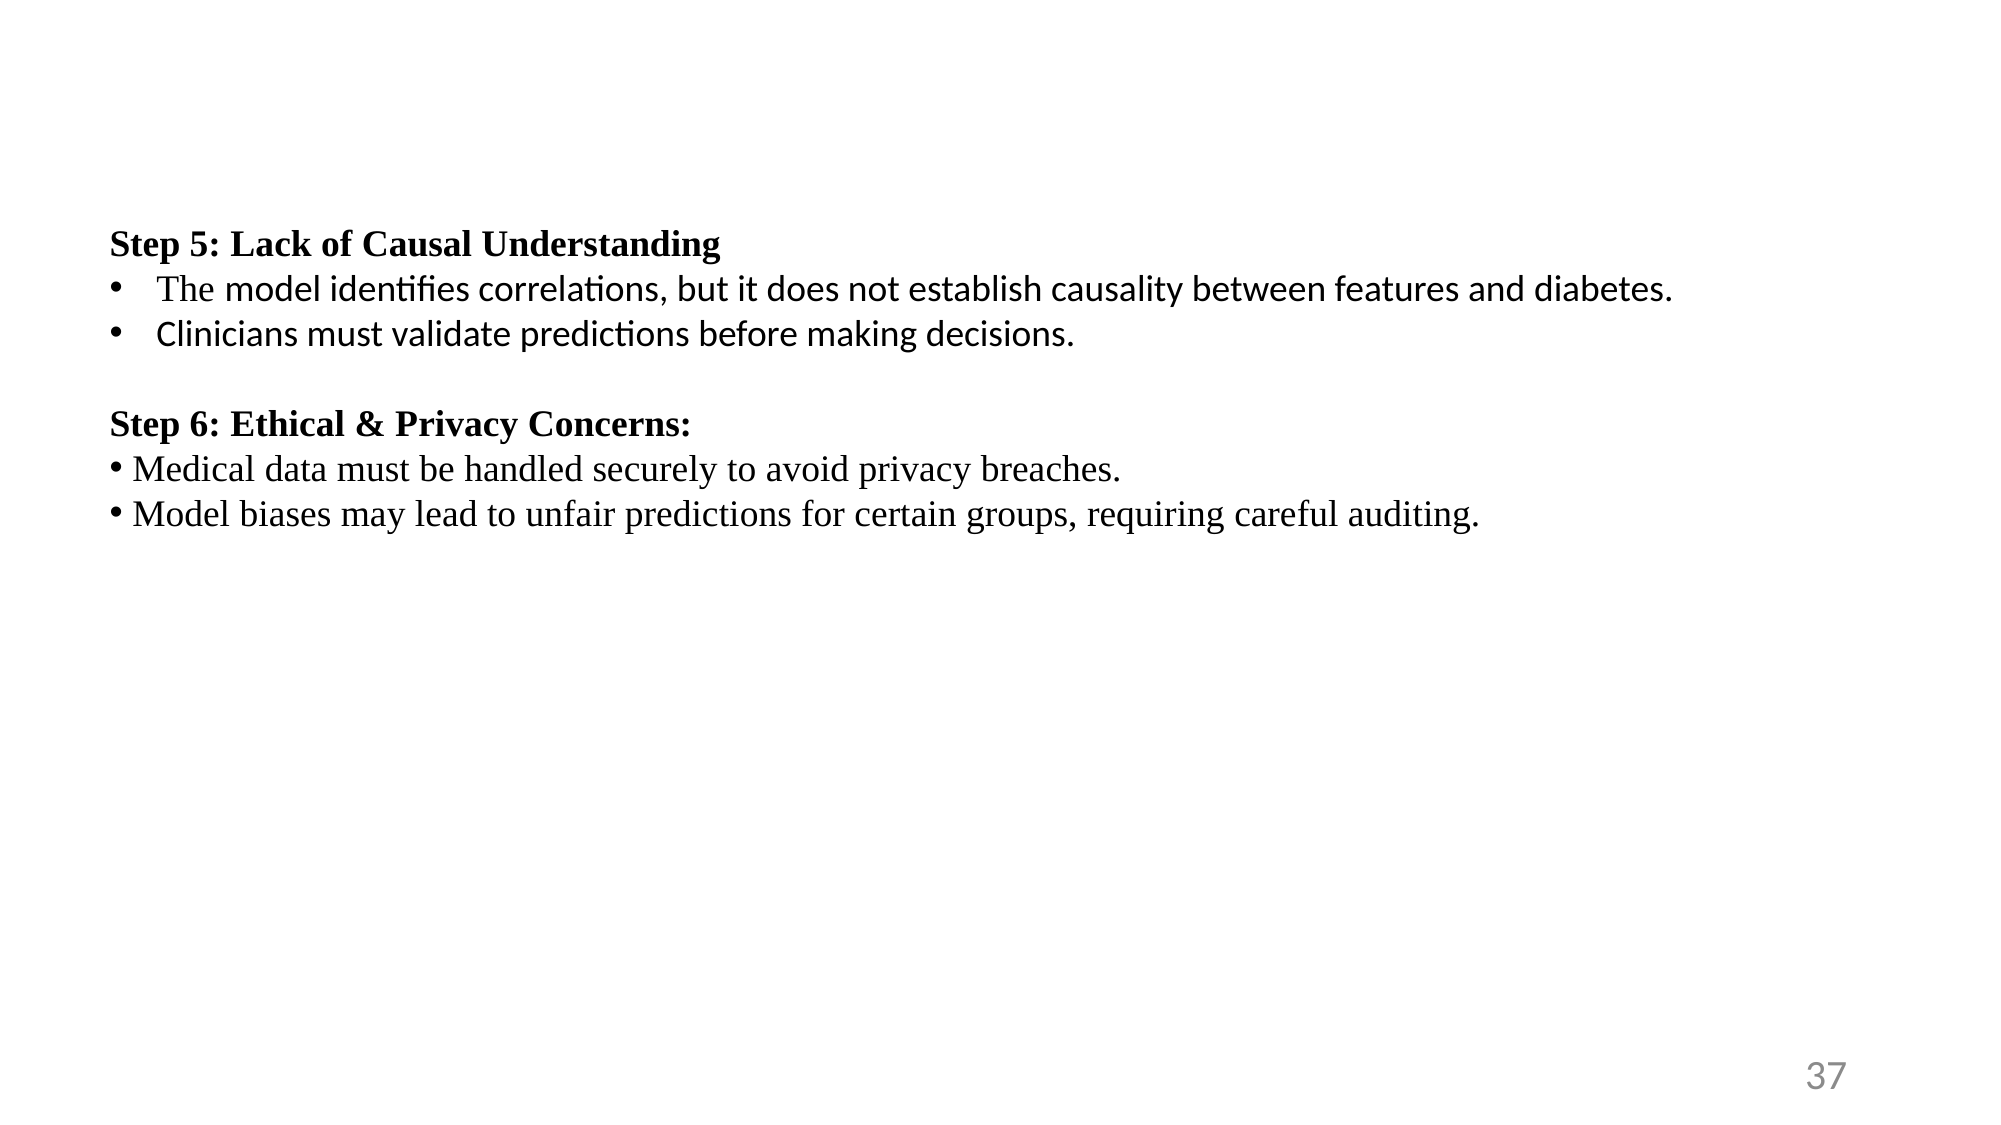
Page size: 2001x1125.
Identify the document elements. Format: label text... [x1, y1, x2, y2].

text_box Step 5: Lack of Causal Understanding The model identifies correlations, but it does not establish causality between features and diabetes. Clinicians must validate predictions before making decisions. Step 6: Ethical & Privacy Concerns: Medical data must be handled securely to avoid privacy breaches. Model biases may lead to unfair predictions for certain groups, requiring careful auditing. [94, 211, 1717, 542]
slide_number 37 [1412, 1042, 1863, 1103]
